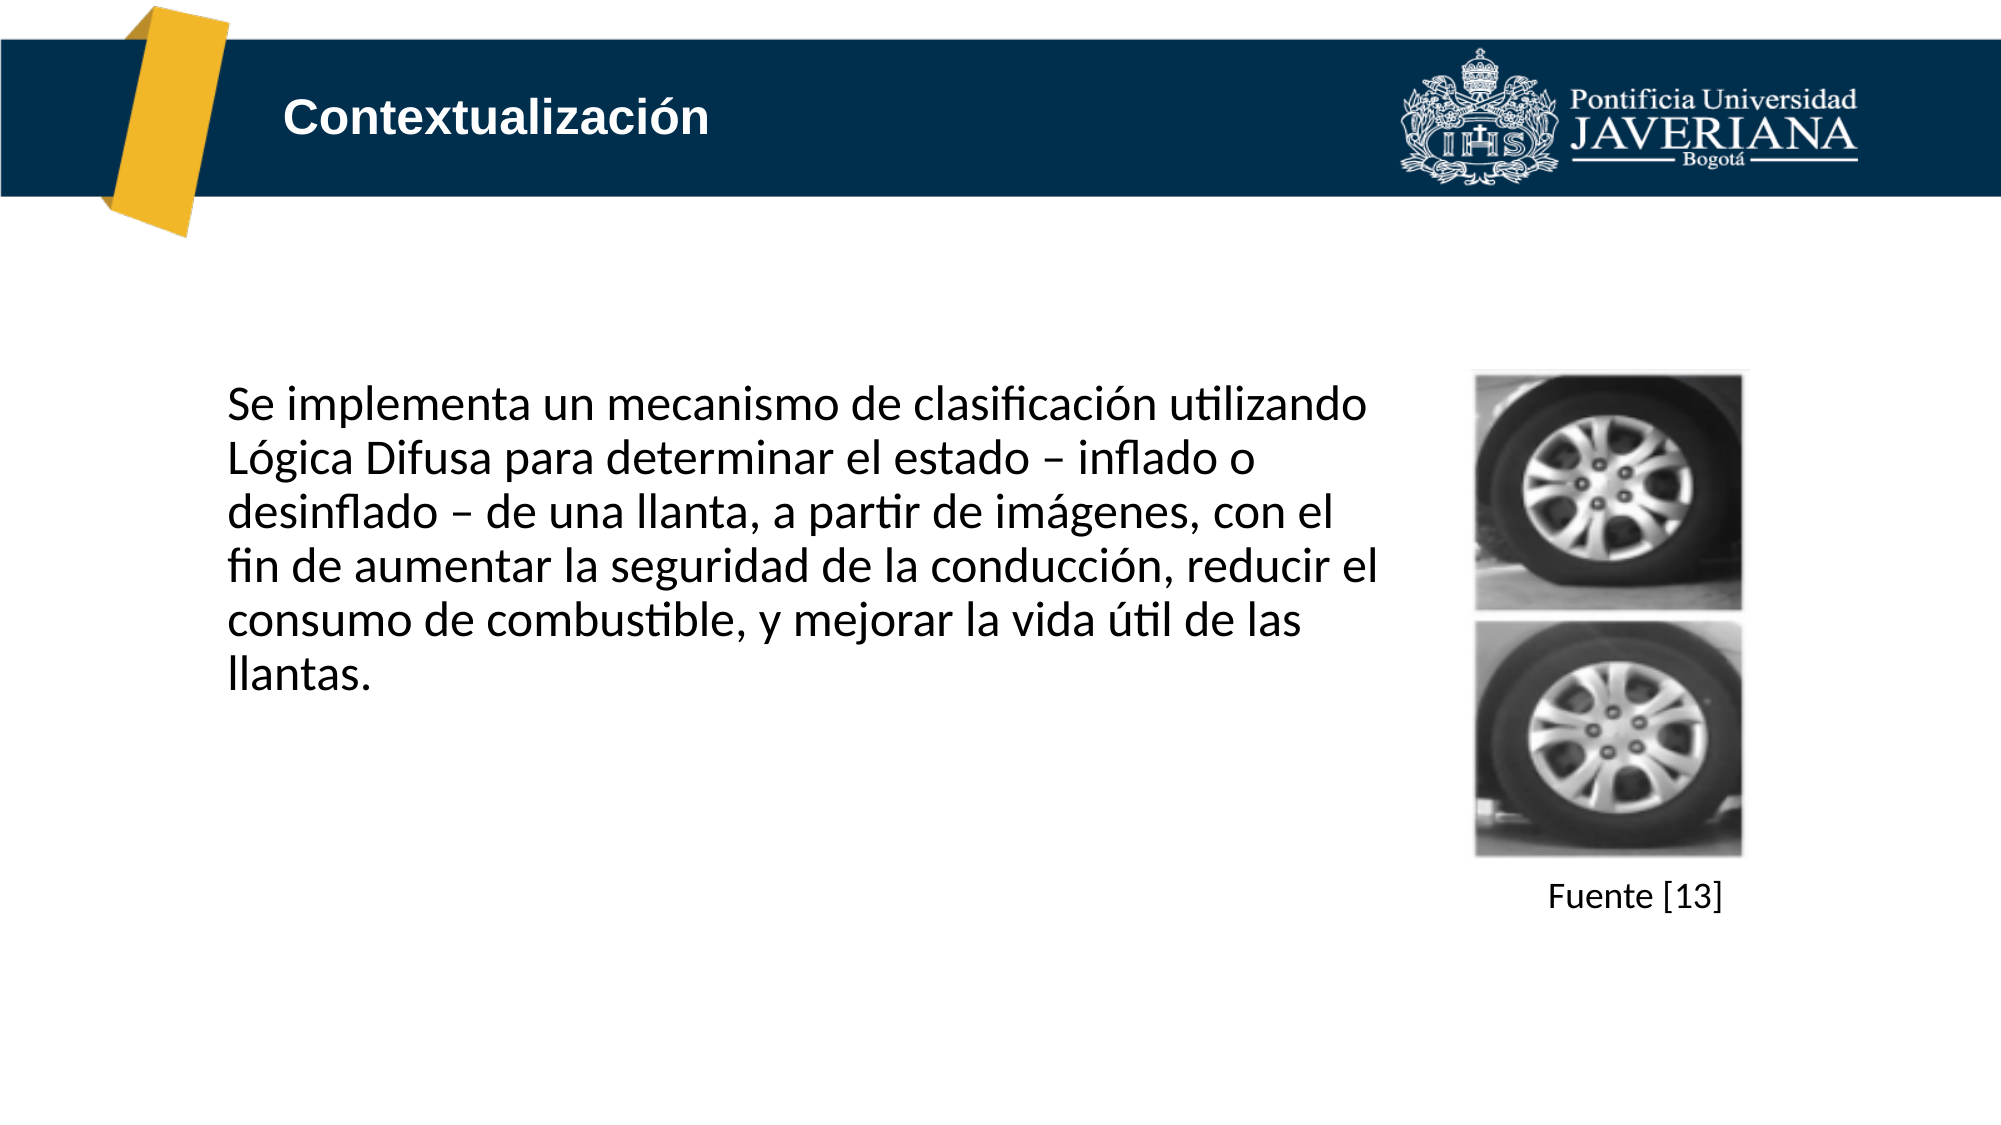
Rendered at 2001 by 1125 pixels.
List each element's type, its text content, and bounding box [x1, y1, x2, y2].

list Se implementa un mecanismo de clasificación utilizando Lógica Difusa para determinar el estado – inflado o desinflado – de una llanta, a partir de imágenes, con el fin de aumentar la seguridad de la conducción, reducir el consumo de combustible, y mejorar la vida útil de las llantas. [137, 299, 1402, 997]
picture [1466, 369, 1750, 863]
picture [0, 0, 2001, 245]
text_box Fuente [13] [1533, 863, 1739, 923]
